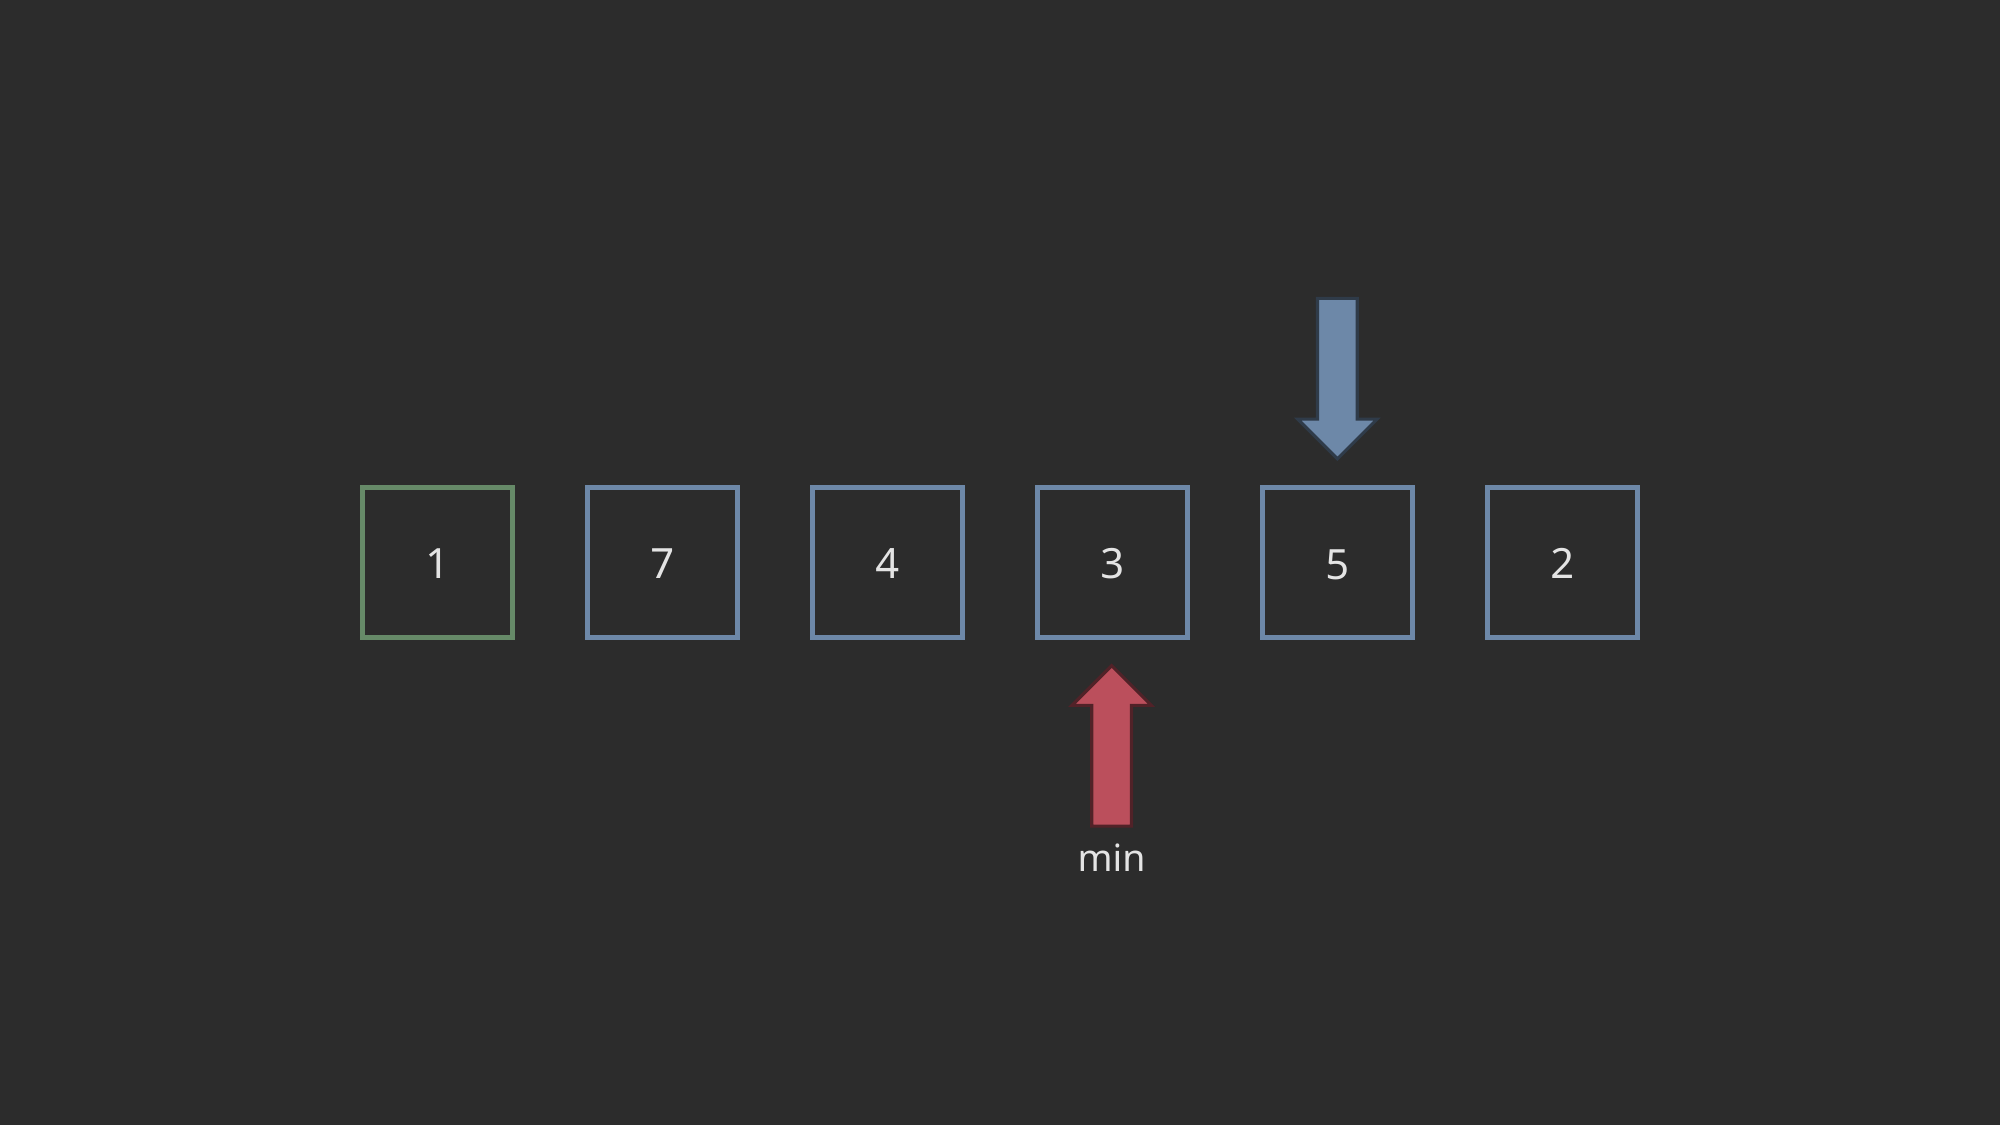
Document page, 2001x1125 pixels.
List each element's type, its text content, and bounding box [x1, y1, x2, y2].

text_box 5 [1261, 486, 1414, 639]
text_box [1293, 296, 1381, 462]
text_box 1 [361, 486, 514, 639]
text_box 2 [1486, 486, 1639, 639]
text_box 7 [586, 486, 739, 639]
text_box 3 [1036, 486, 1189, 639]
text_box [1068, 663, 1156, 826]
text_box 4 [811, 486, 964, 639]
text_box min [1062, 826, 1161, 886]
